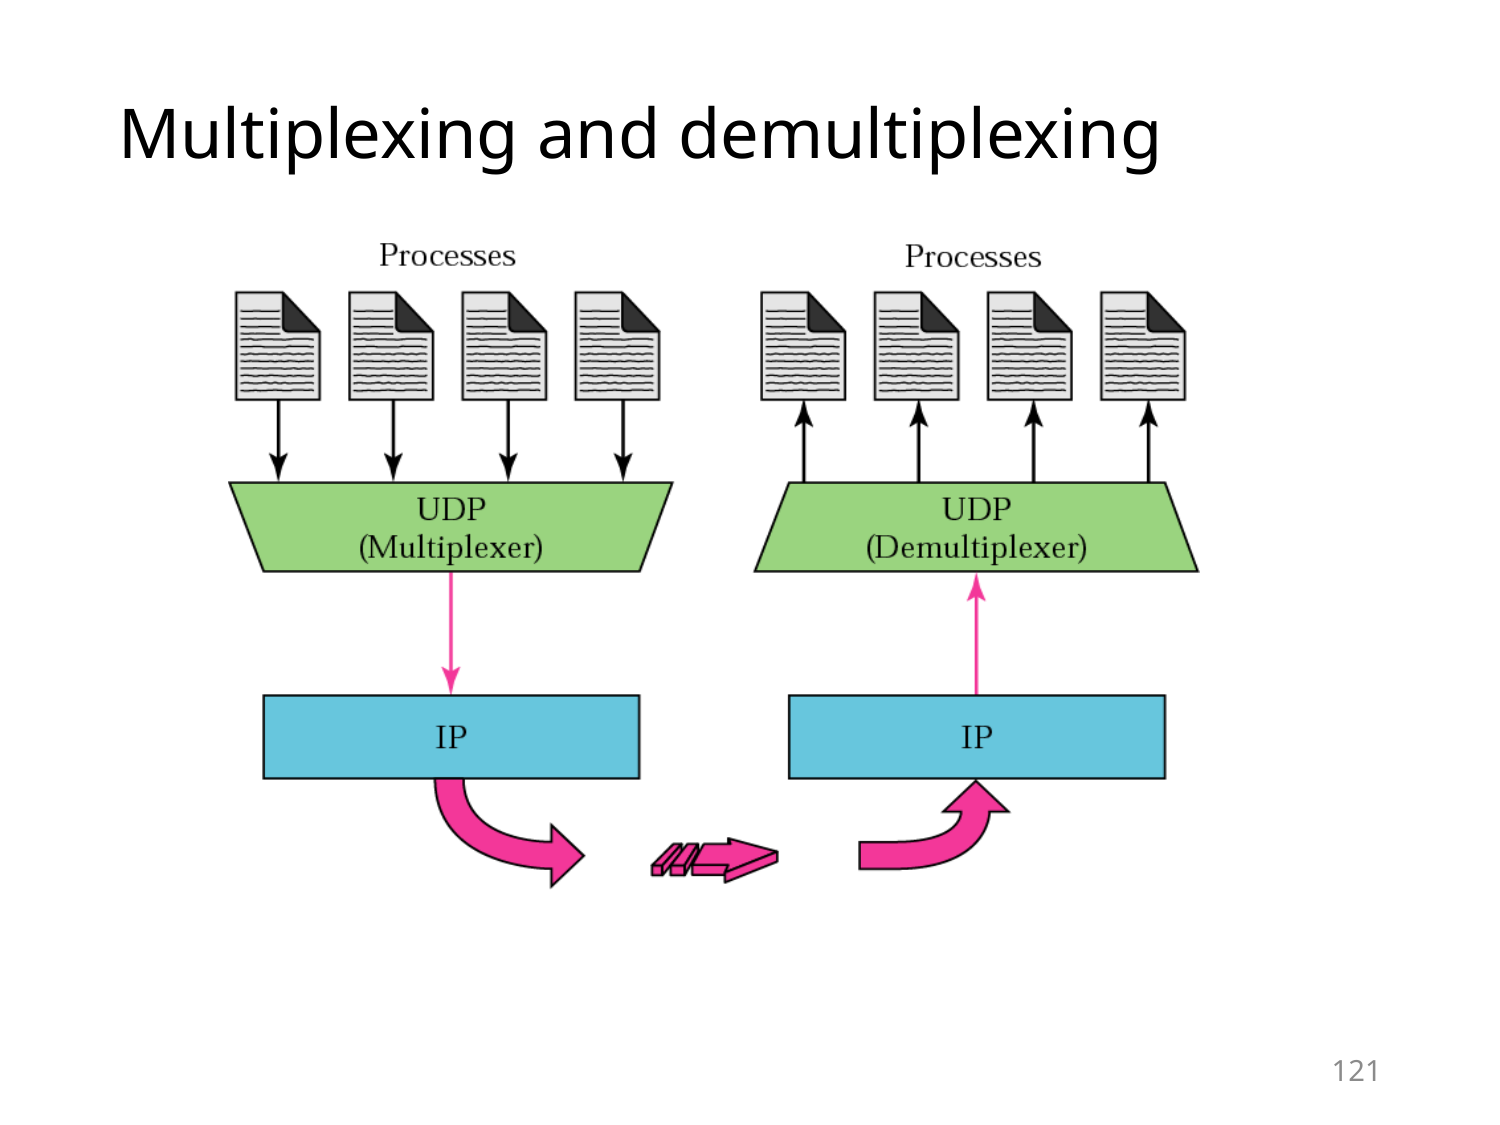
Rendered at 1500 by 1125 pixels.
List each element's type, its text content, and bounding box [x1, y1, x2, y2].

slide_number 121 [1059, 1042, 1397, 1103]
title Multiplexing and demultiplexing [103, 59, 1397, 213]
picture [228, 237, 1200, 890]
